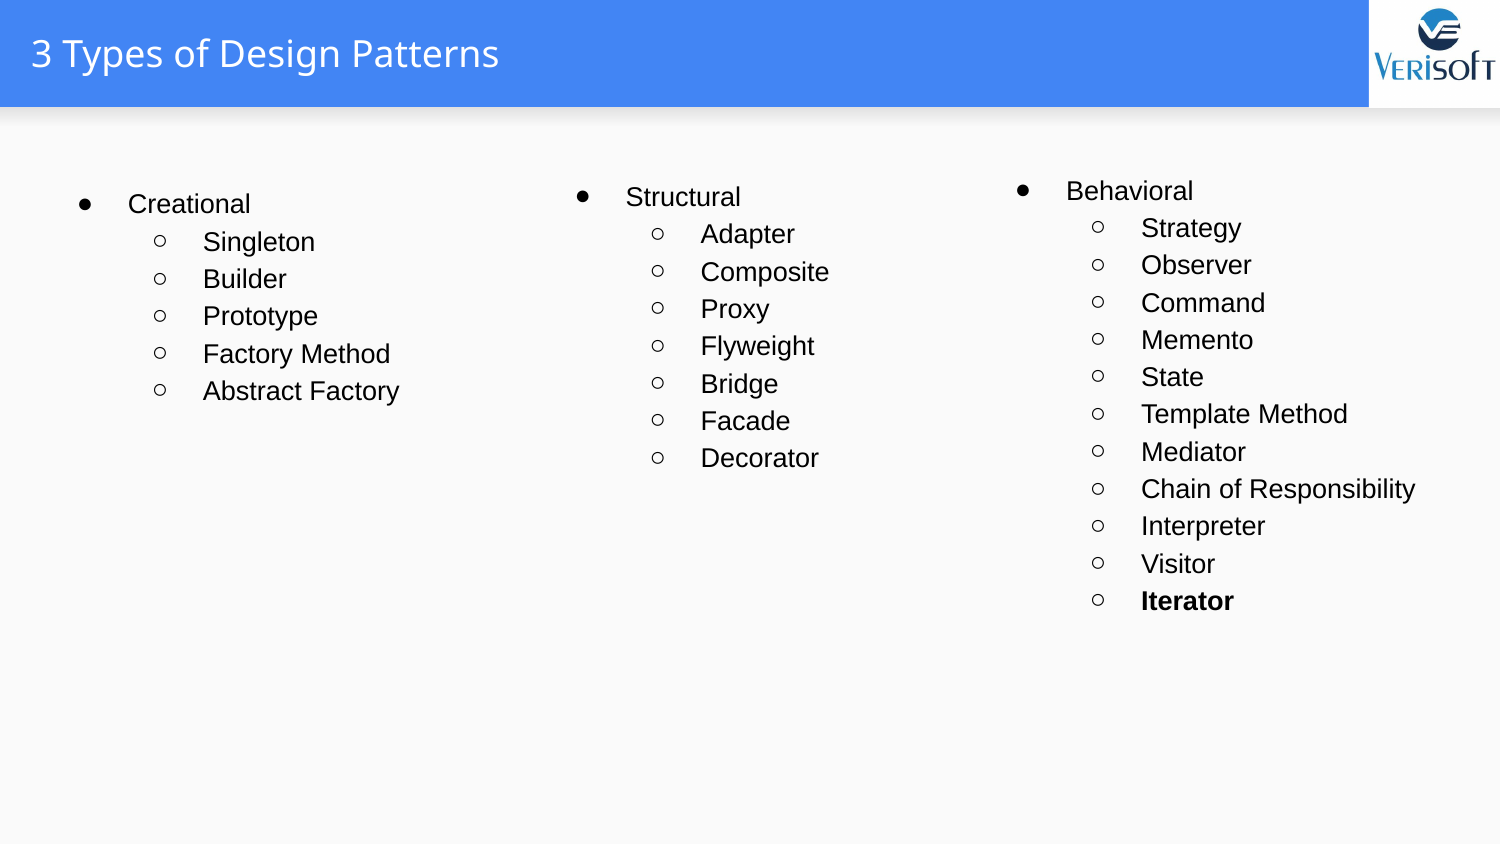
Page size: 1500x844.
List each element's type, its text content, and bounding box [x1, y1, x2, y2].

text_box Behavioral Strategy Observer Command Memento State Template Method Mediator Chain of Responsibility Interpreter Visitor Iterator [976, 153, 1494, 665]
picture [1368, 0, 1500, 108]
text_box Structural Adapter Composite Proxy Flyweight Bridge Facade Decorator [535, 159, 864, 490]
text_box Creational Singleton Builder Prototype Factory Method Abstract Factory [37, 167, 446, 430]
title 3 Types of Design Patterns [16, 2, 1364, 102]
